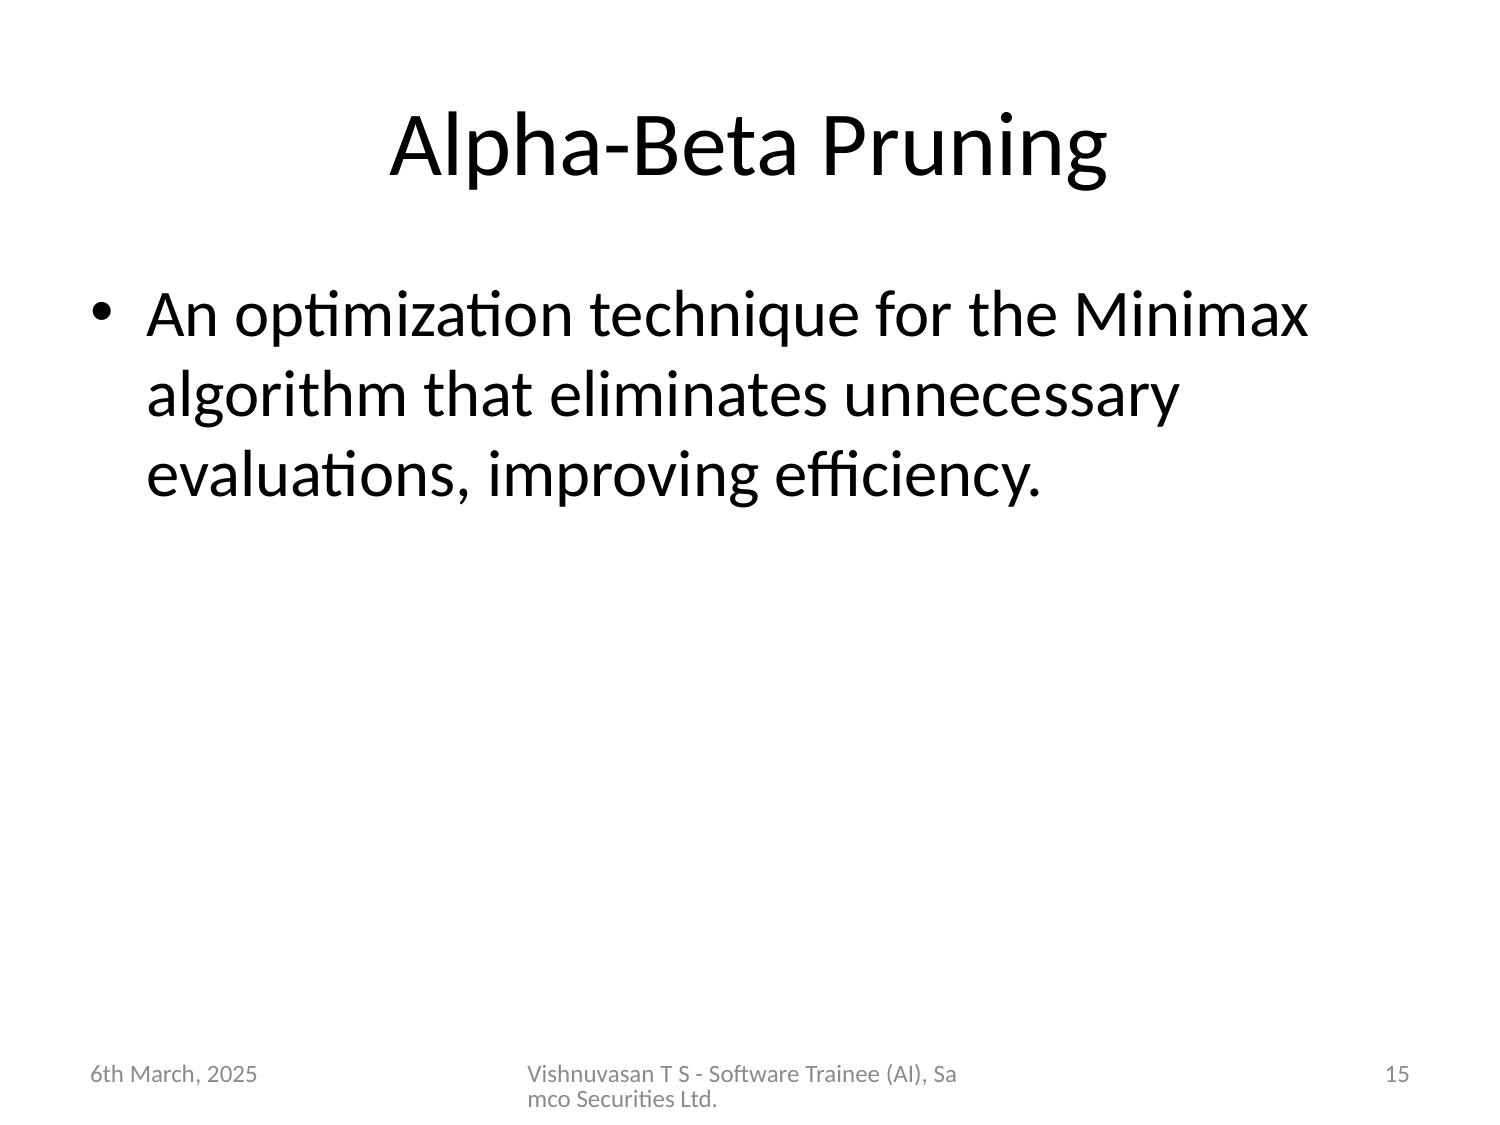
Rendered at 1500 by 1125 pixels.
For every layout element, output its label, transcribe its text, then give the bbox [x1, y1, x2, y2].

list An optimization technique for the Minimax algorithm that eliminates unnecessary evaluations, improving efficiency. [75, 262, 1425, 1005]
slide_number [75, 1042, 425, 1103]
footer Vishnuvasan T S - Software Trainee (AI), Samco Securities Ltd. [512, 1042, 988, 1103]
title Alpha-Beta Pruning [75, 45, 1425, 233]
slide_number 15 [1074, 1042, 1425, 1103]
